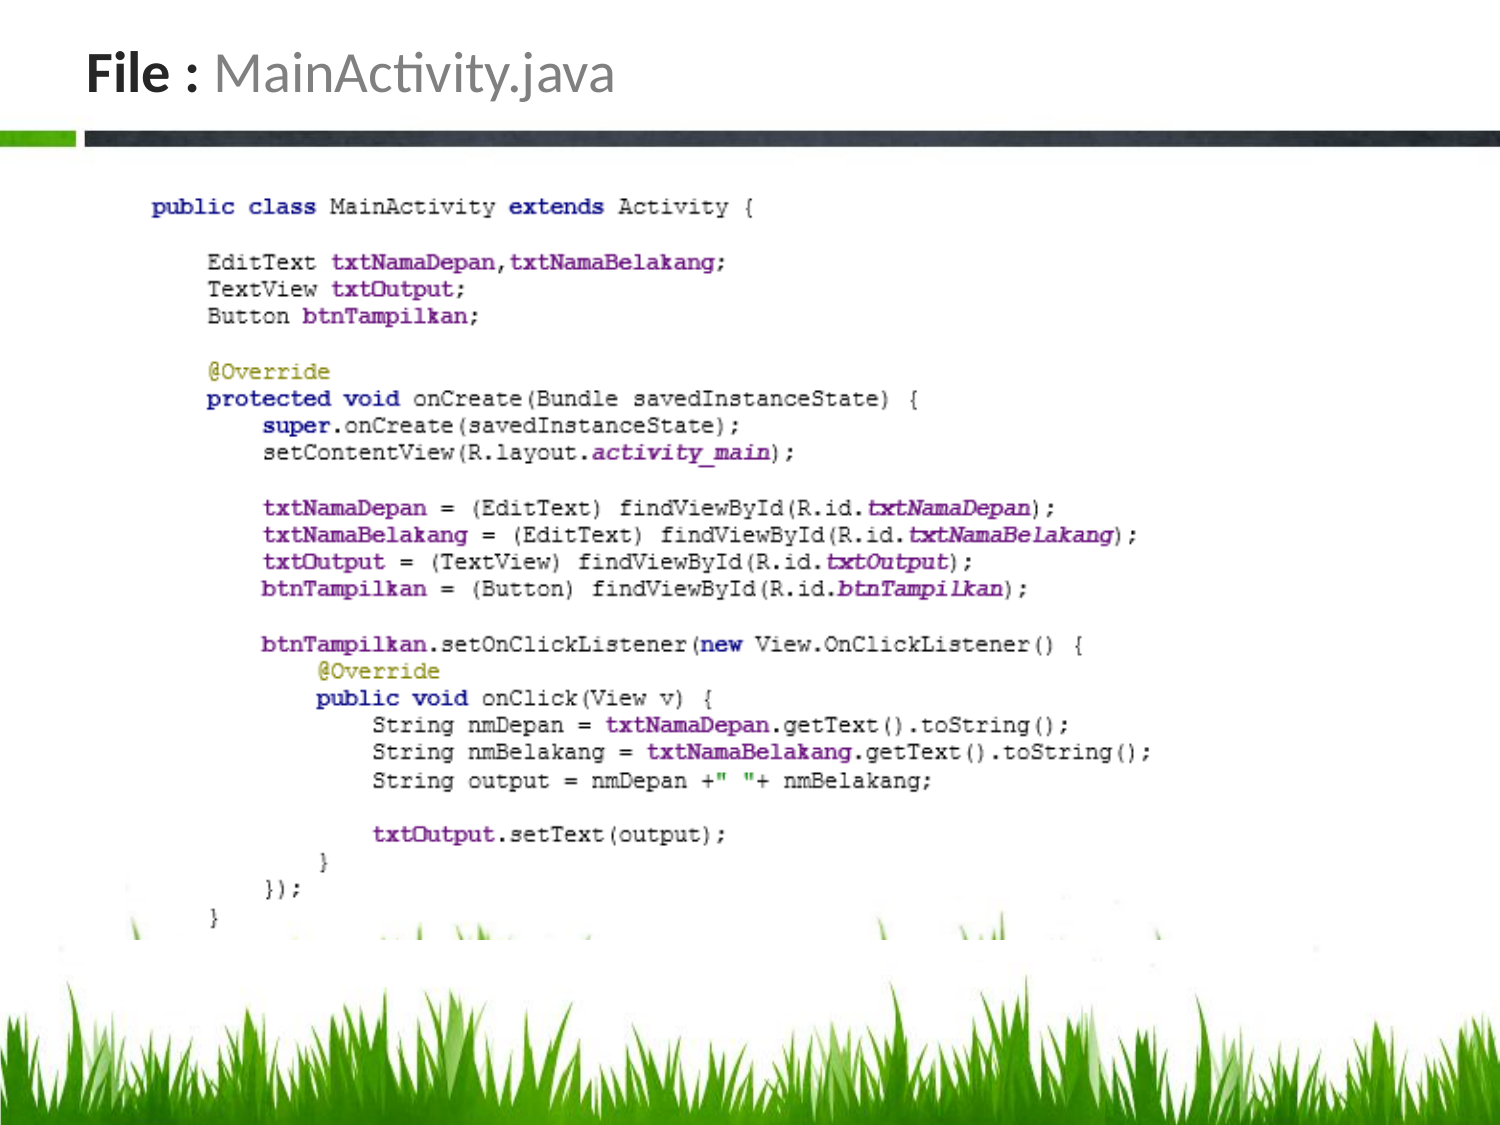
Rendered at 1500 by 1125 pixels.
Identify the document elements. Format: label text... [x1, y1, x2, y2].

picture [0, 0, 1500, 1125]
title File : MainActivity.java [71, 12, 1450, 125]
